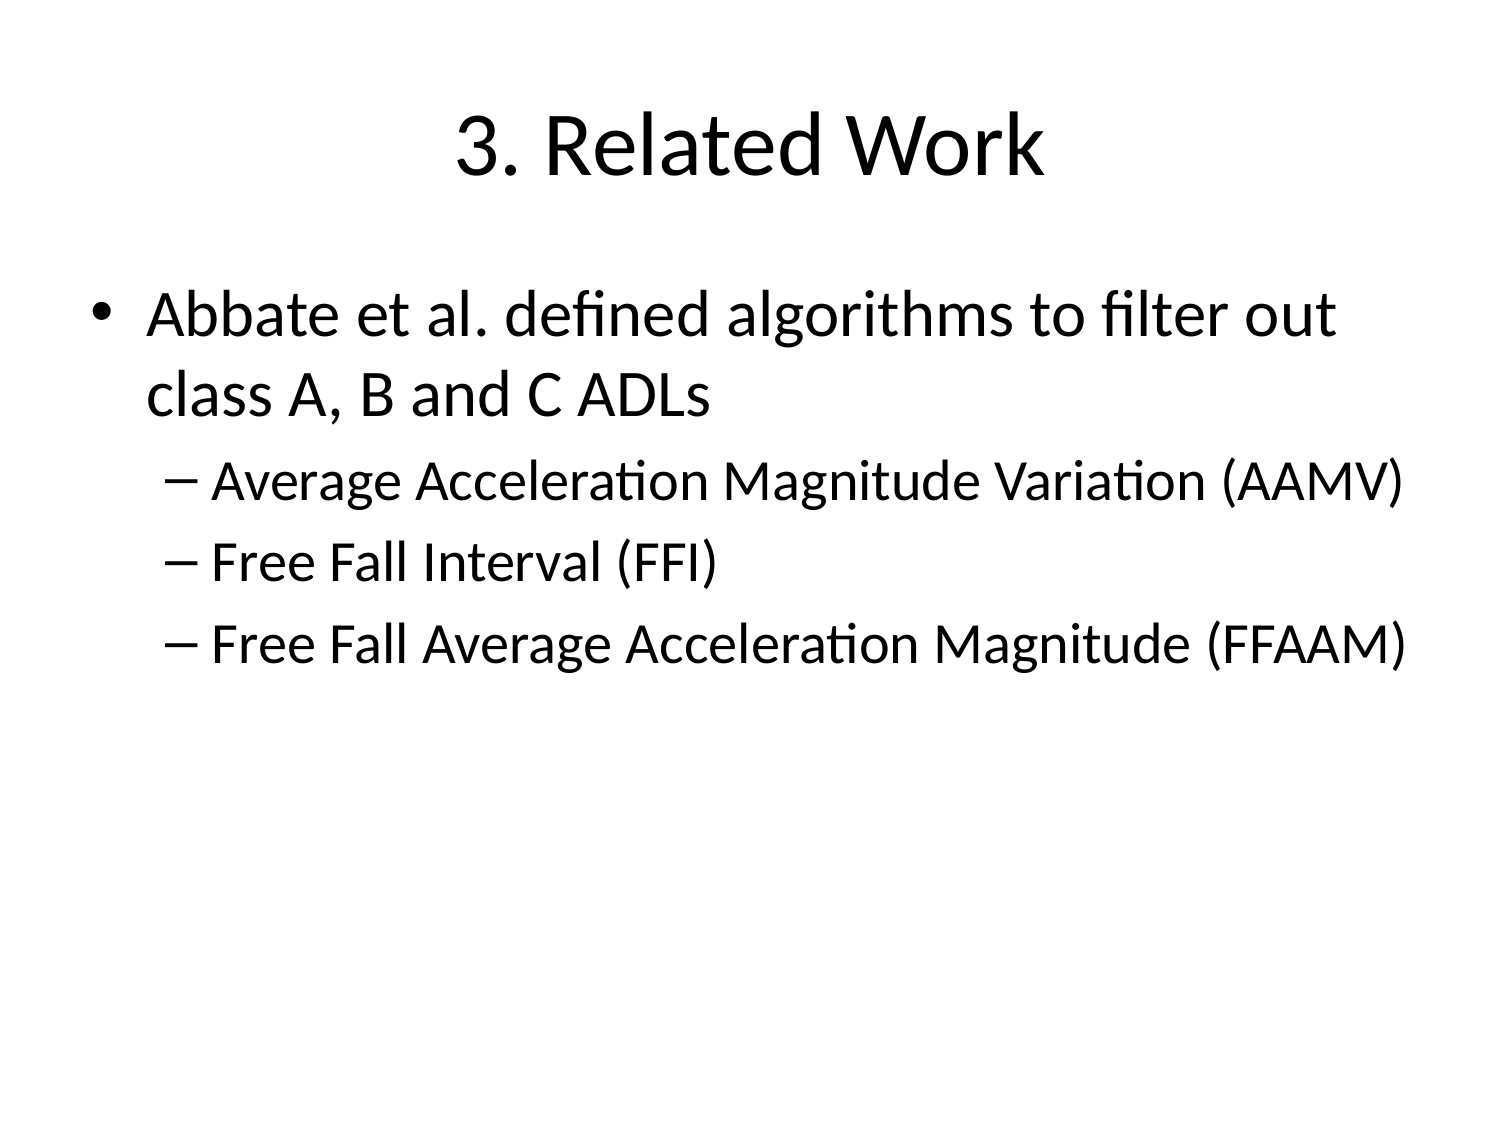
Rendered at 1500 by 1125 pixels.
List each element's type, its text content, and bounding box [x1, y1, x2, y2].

list Abbate et al. defined algorithms to filter out class A, B and C ADLs Average Acceleration Magnitude Variation (AAMV) Free Fall Interval (FFI) Free Fall Average Acceleration Magnitude (FFAAM) [75, 262, 1425, 1005]
title 3. Related Work [75, 45, 1425, 233]
